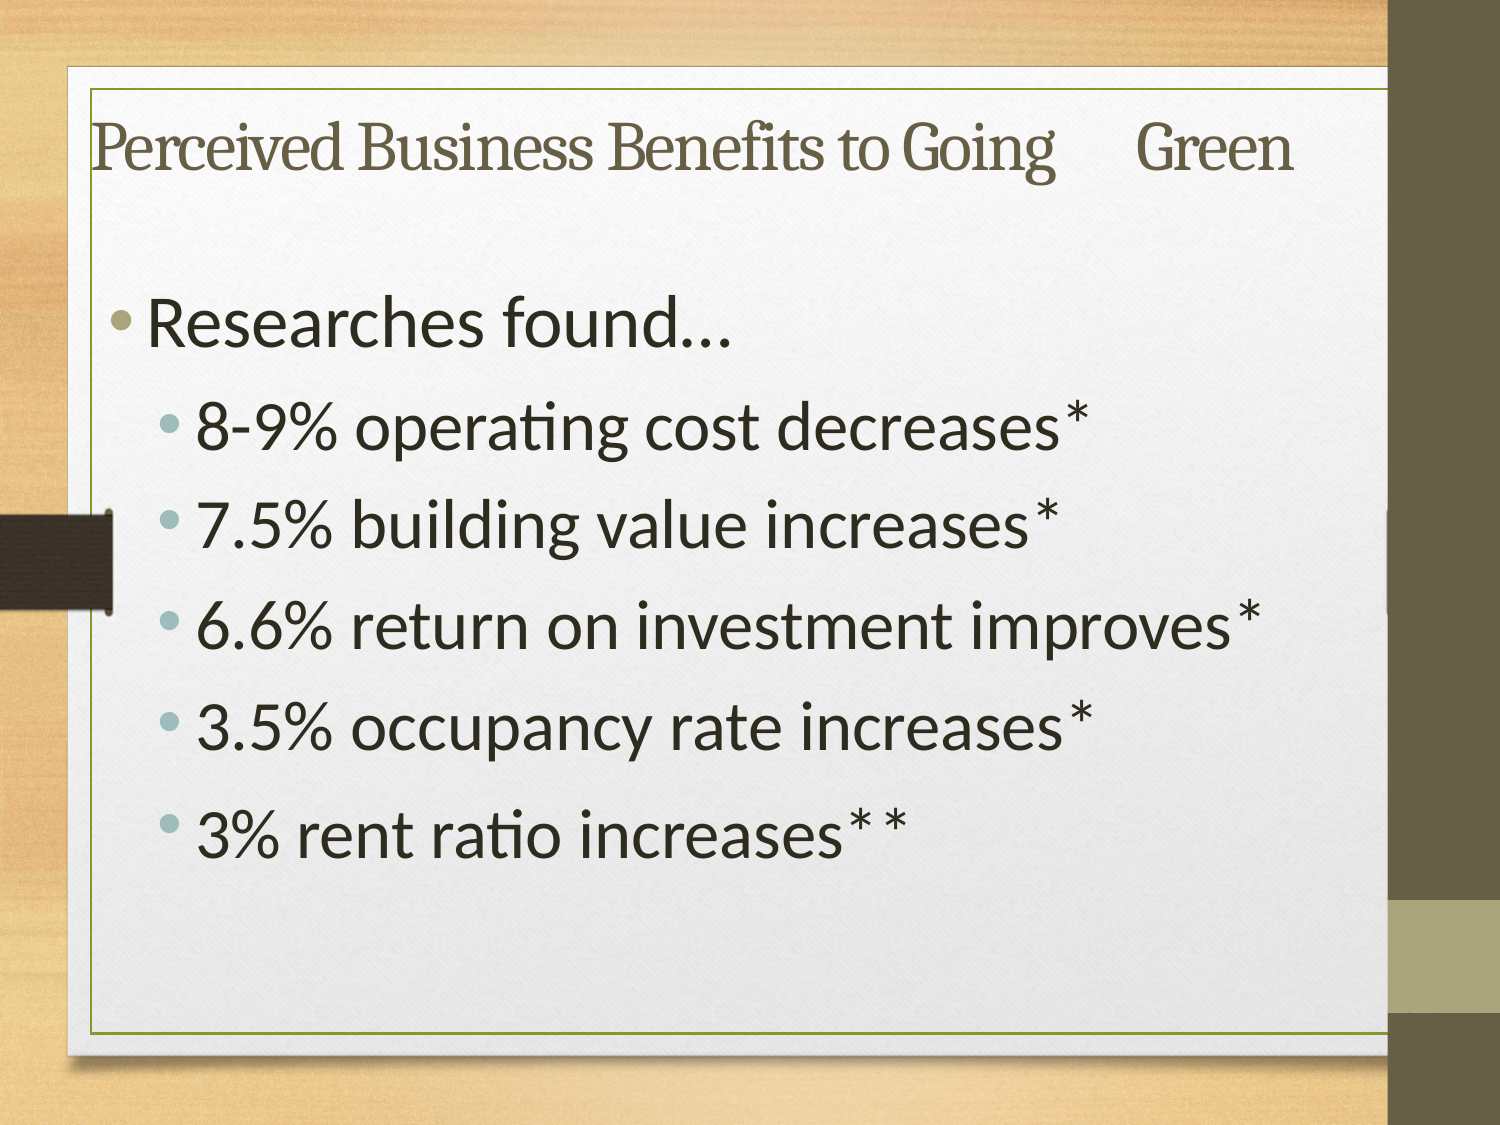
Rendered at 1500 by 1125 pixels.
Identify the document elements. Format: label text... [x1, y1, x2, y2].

text_box [1387, 900, 1500, 1013]
text_box Perceived Business Benefits to Going [87, 105, 1134, 181]
picture [0, 0, 1387, 1125]
text_box operating cost decreases* building value increases* return on investment improves* occupancy rate increases* [348, 388, 1291, 770]
text_box [1387, 1013, 1500, 1125]
text_box Green [1134, 105, 1322, 181]
text_box 8-9% 7.5% 6.6% 3.5% [192, 388, 348, 770]
text_box • [106, 277, 149, 357]
text_box • • • • • [155, 383, 195, 867]
text_box Researches found… [144, 281, 750, 362]
text_box 3% rent ratio increases** [192, 796, 932, 872]
text_box [1387, 0, 1500, 900]
text_box [87, 1008, 1198, 1091]
